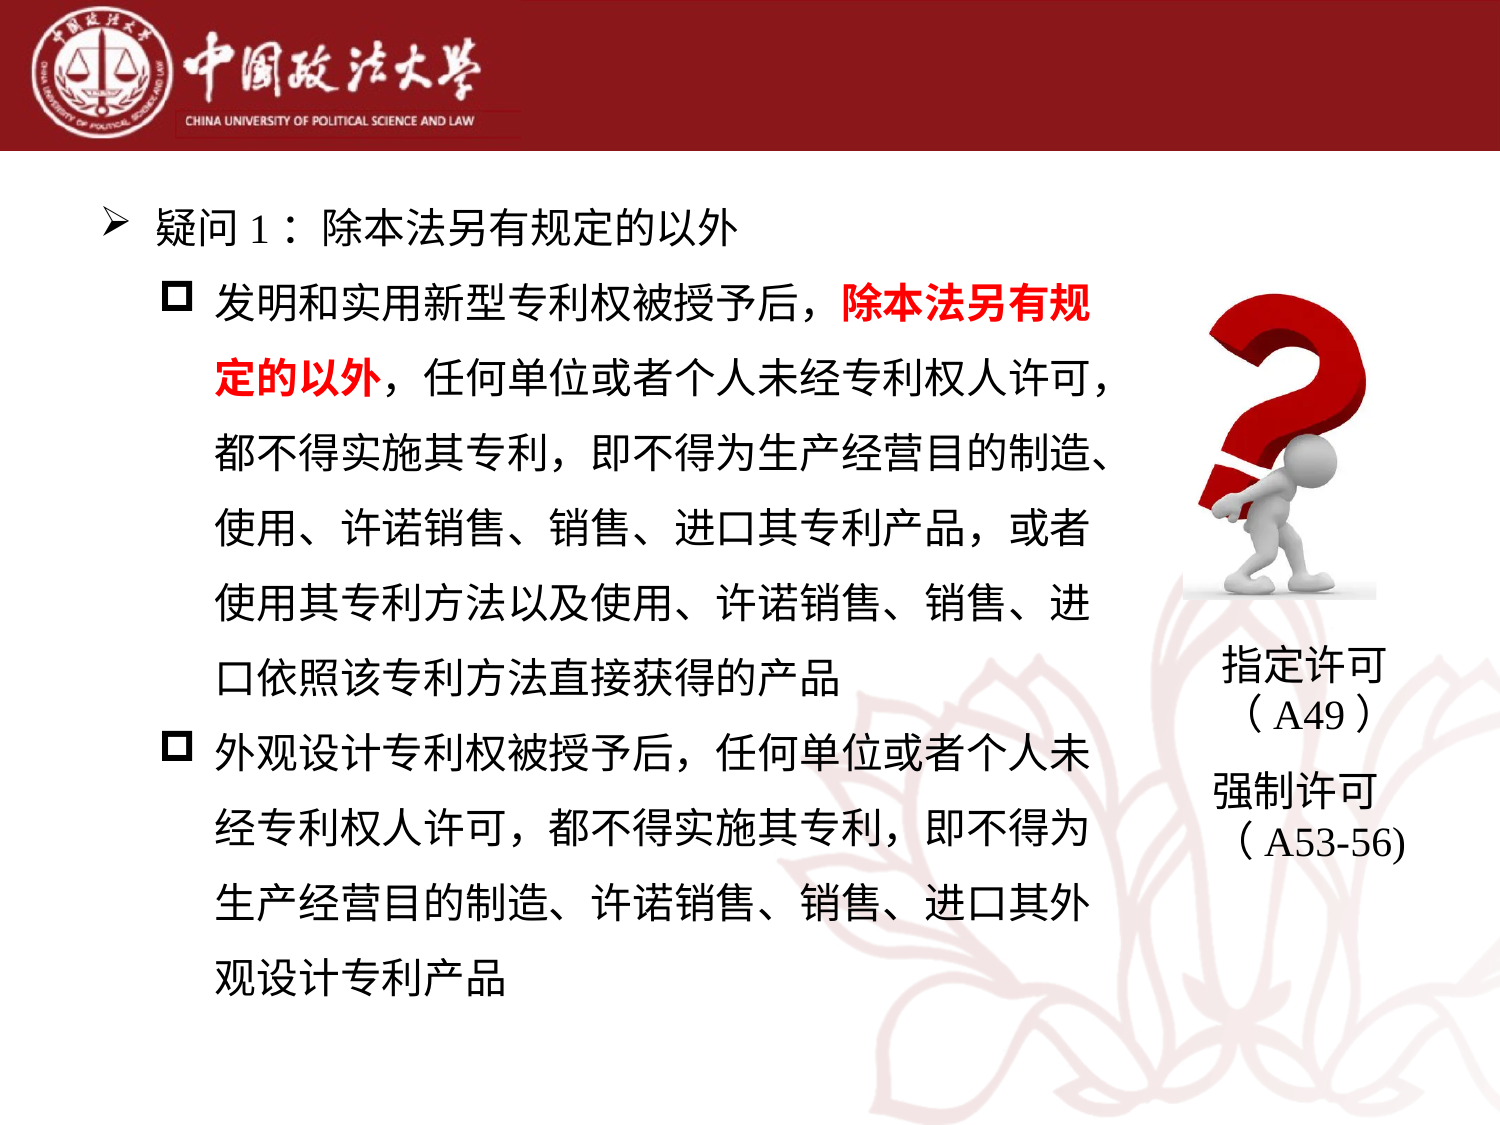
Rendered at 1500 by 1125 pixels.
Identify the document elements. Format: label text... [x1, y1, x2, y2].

picture [0, 0, 1500, 151]
text_box 强制许可 （A53-56) [1197, 757, 1422, 873]
text_box 指定许可 （A49） [1206, 630, 1412, 757]
picture [773, 287, 1500, 1125]
list 疑问1：除本法另有规定的以外 发明和实用新型专利权被授予后，除本法另有规定的以外，任何单位或者个人未经专利权人许可，都不得实施其专利，即不得为生产经营目的制造、使用、许诺销售、销售、进口其专利产品，或者使用其专利方法以及使用、许诺销售、销售、进口依照该专利方法直接获得的产品 外观设计专利权被授予后，任何单位或者个人未经专利权人许可，都不得实施其专利，即不得为生产经营目的制造、许诺销售、销售、进口其外观设计专利产品 [84, 168, 1119, 1008]
